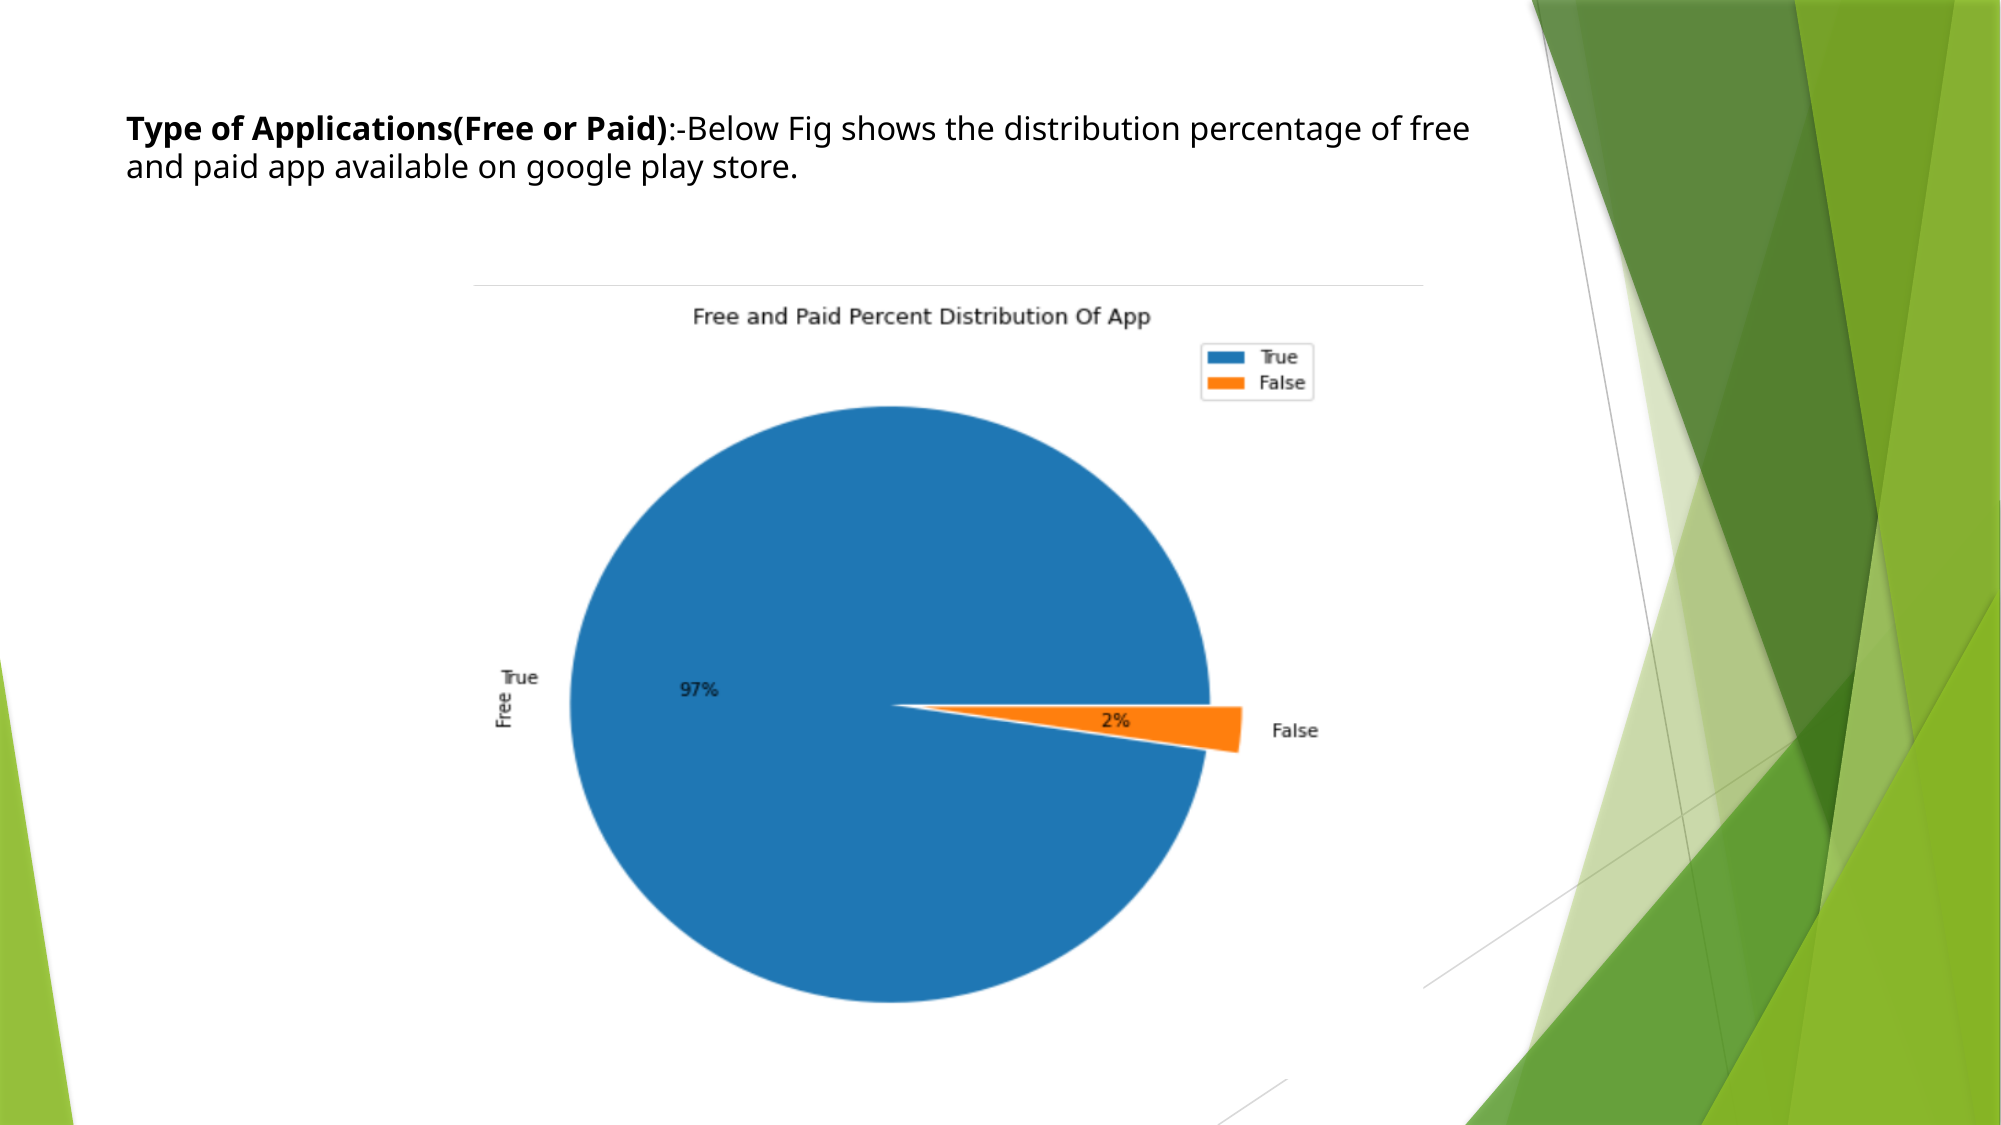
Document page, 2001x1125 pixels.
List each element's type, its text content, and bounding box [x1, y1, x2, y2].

title Type of Applications(Free or Paid):-Below Fig shows the distribution percentage of free and paid app available on google play store. [111, 99, 1522, 233]
picture [451, 285, 1424, 1079]
